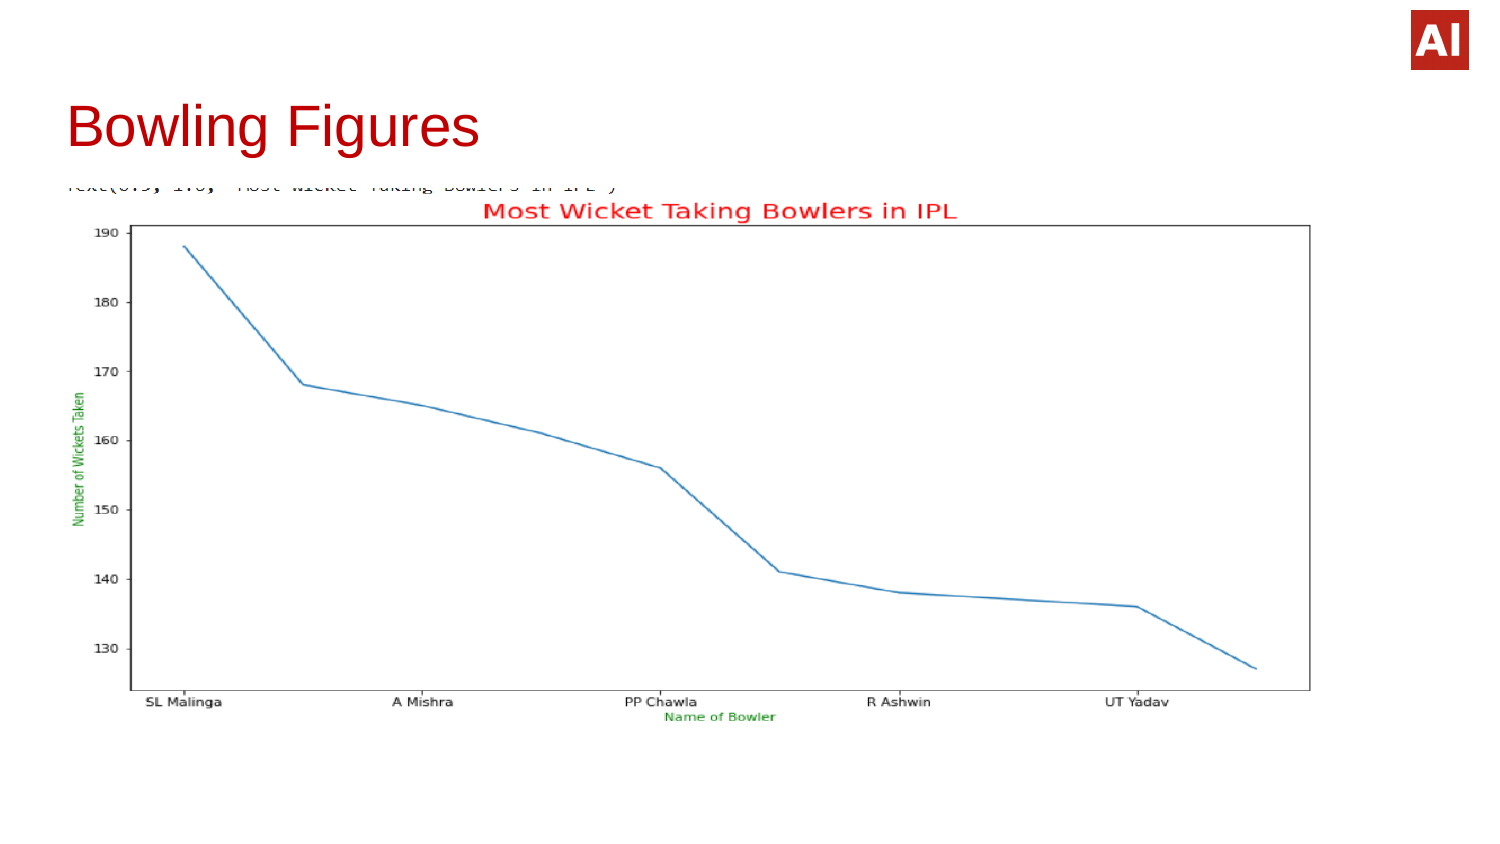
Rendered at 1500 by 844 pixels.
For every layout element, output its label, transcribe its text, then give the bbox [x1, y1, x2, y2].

picture [50, 188, 1450, 750]
title Bowling Figures [51, 72, 1449, 167]
picture [1411, 10, 1469, 70]
